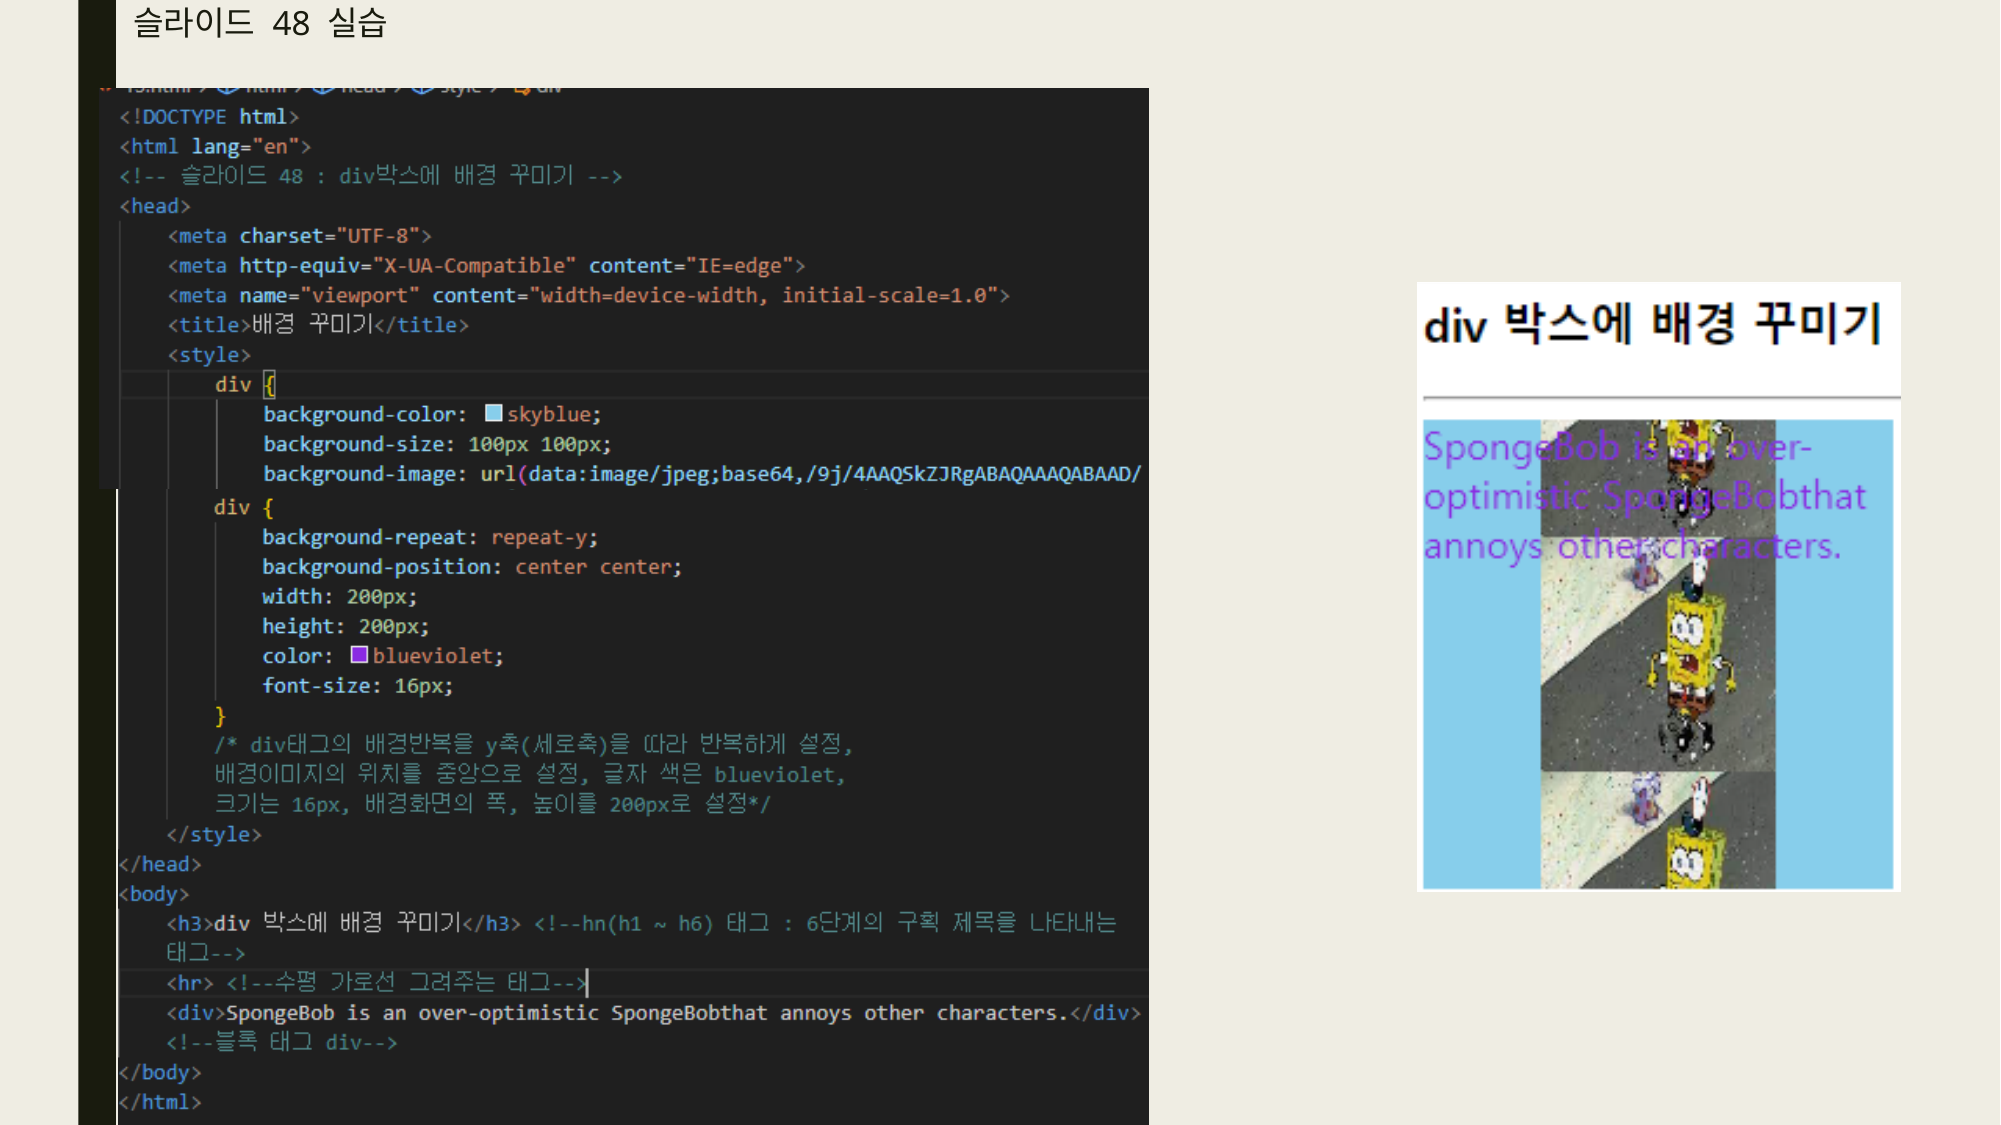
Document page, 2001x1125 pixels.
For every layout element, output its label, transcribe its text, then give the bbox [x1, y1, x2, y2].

picture [1417, 282, 1901, 892]
title 슬라이드 48 실습 [118, 0, 1694, 75]
picture [99, 88, 1149, 1125]
